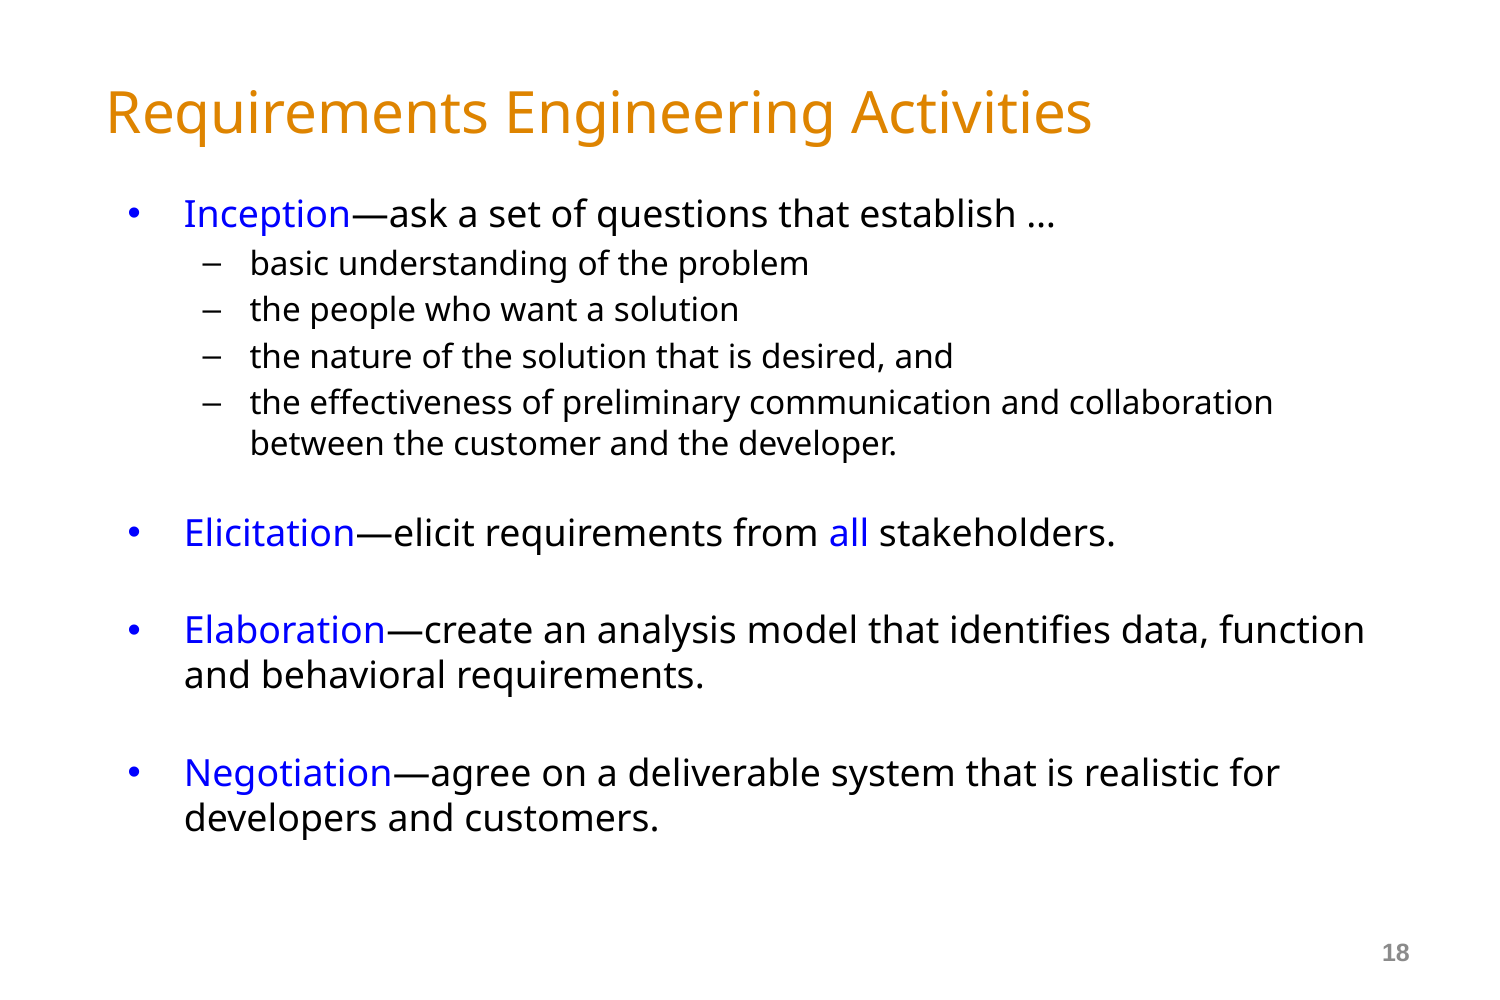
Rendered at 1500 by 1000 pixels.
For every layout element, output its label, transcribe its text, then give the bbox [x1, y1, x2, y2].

title Requirements Engineering Activities [90, 40, 1409, 181]
slide_number 18 [1074, 926, 1425, 981]
list Inception—ask a set of questions that establish … basic understanding of the problem the people who want a solution the nature of the solution that is desired, and the effectiveness of preliminary communication and collaboration between the customer and the developer. Elicitation—elicit requirements from all stakeholders. Elaboration—create an analysis model that identifies data, function and behavioral requirements. Negotiation—agree on a deliverable system that is realistic for developers and customers. [112, 182, 1408, 949]
